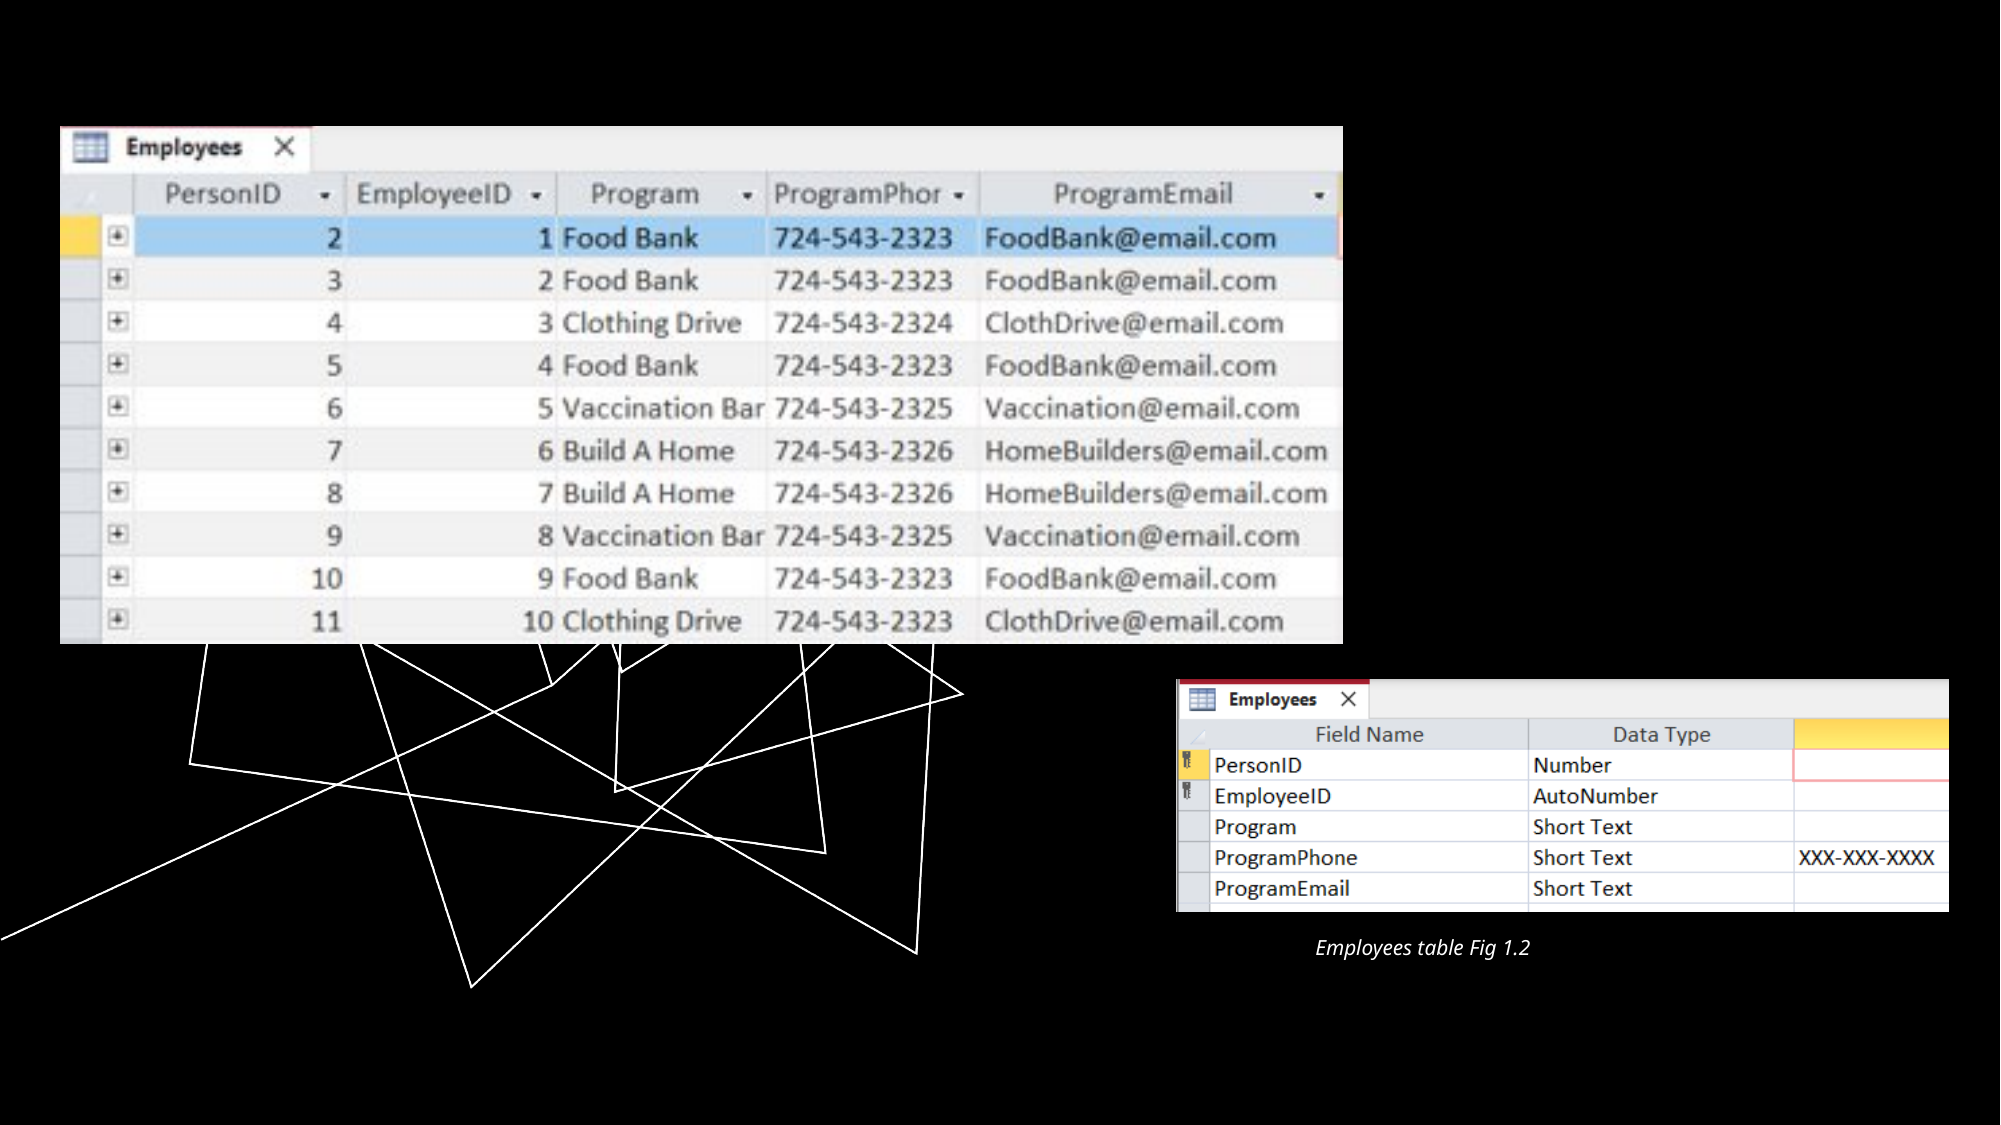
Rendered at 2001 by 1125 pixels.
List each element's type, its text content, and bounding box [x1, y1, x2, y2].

picture [1176, 679, 1949, 912]
text_box Employees table Fig 1.2 [1300, 927, 1863, 968]
picture [0, 126, 1343, 989]
